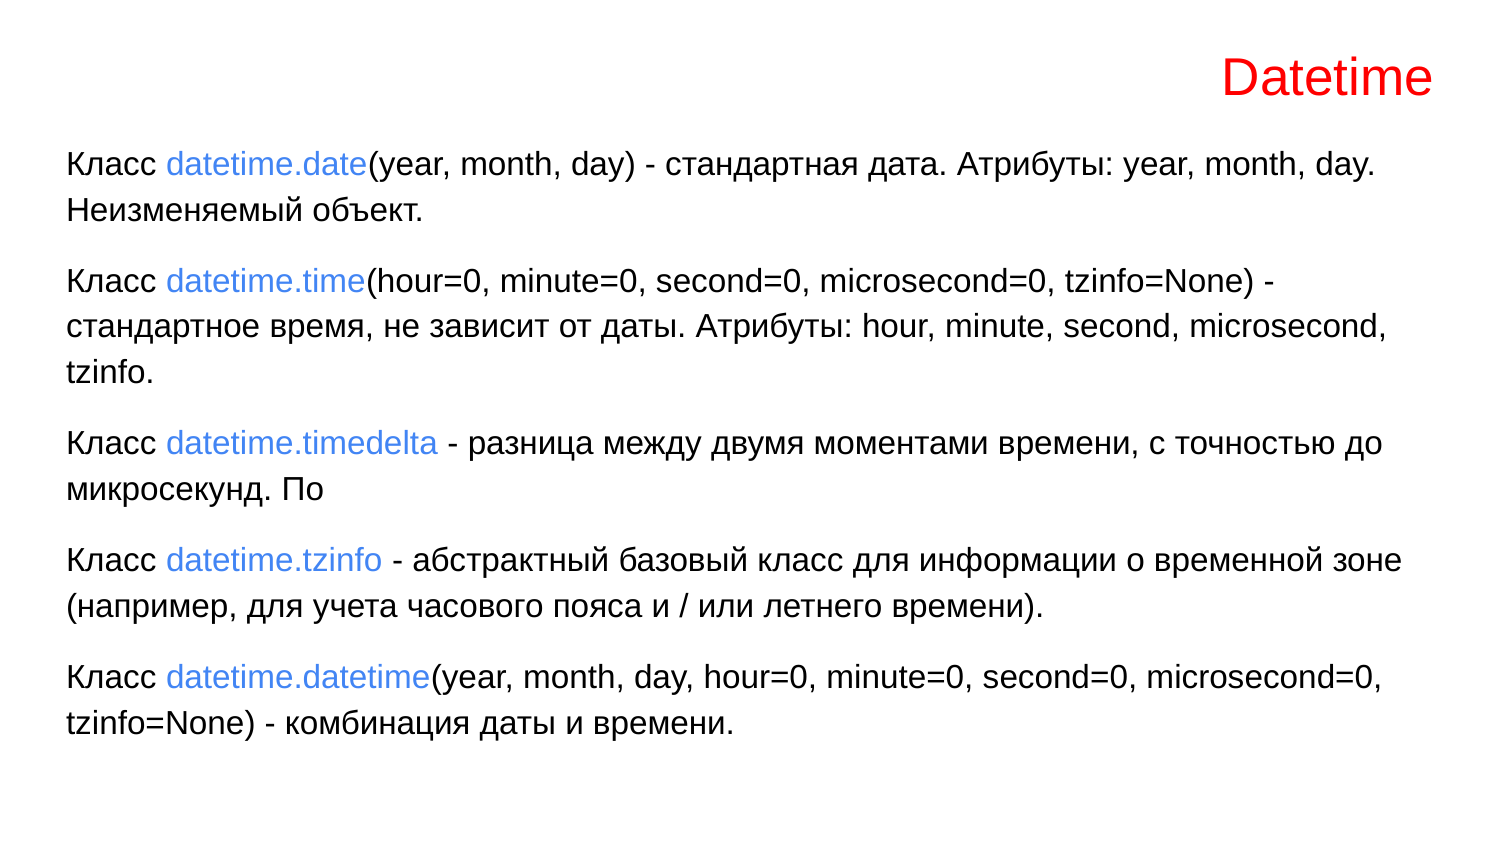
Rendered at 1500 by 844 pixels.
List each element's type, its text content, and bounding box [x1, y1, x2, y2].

title Datetime [51, 27, 1449, 121]
list Класс datetime.date(year, month, day) - стандартная дата. Атрибуты: year, month, day. Неизменяемый объект. Класс datetime.time(hour=0, minute=0, second=0, microsecond=0, tzinfo=None) - стандартное время, не зависит от даты. Атрибуты: hour, minute, second, microsecond, tzinfo. Класс datetime.timedelta - разница между двумя моментами времени, с точностью до микросекунд. По Класс datetime.tzinfo - абстрактный базовый класс для информации о временной зоне (например, для учета часового пояса и / или летнего времени). Класс datetime.datetime(year, month, day, hour=0, minute=0, second=0, microsecond=0, tzinfo=None) - комбинация даты и времени. [51, 121, 1449, 750]
